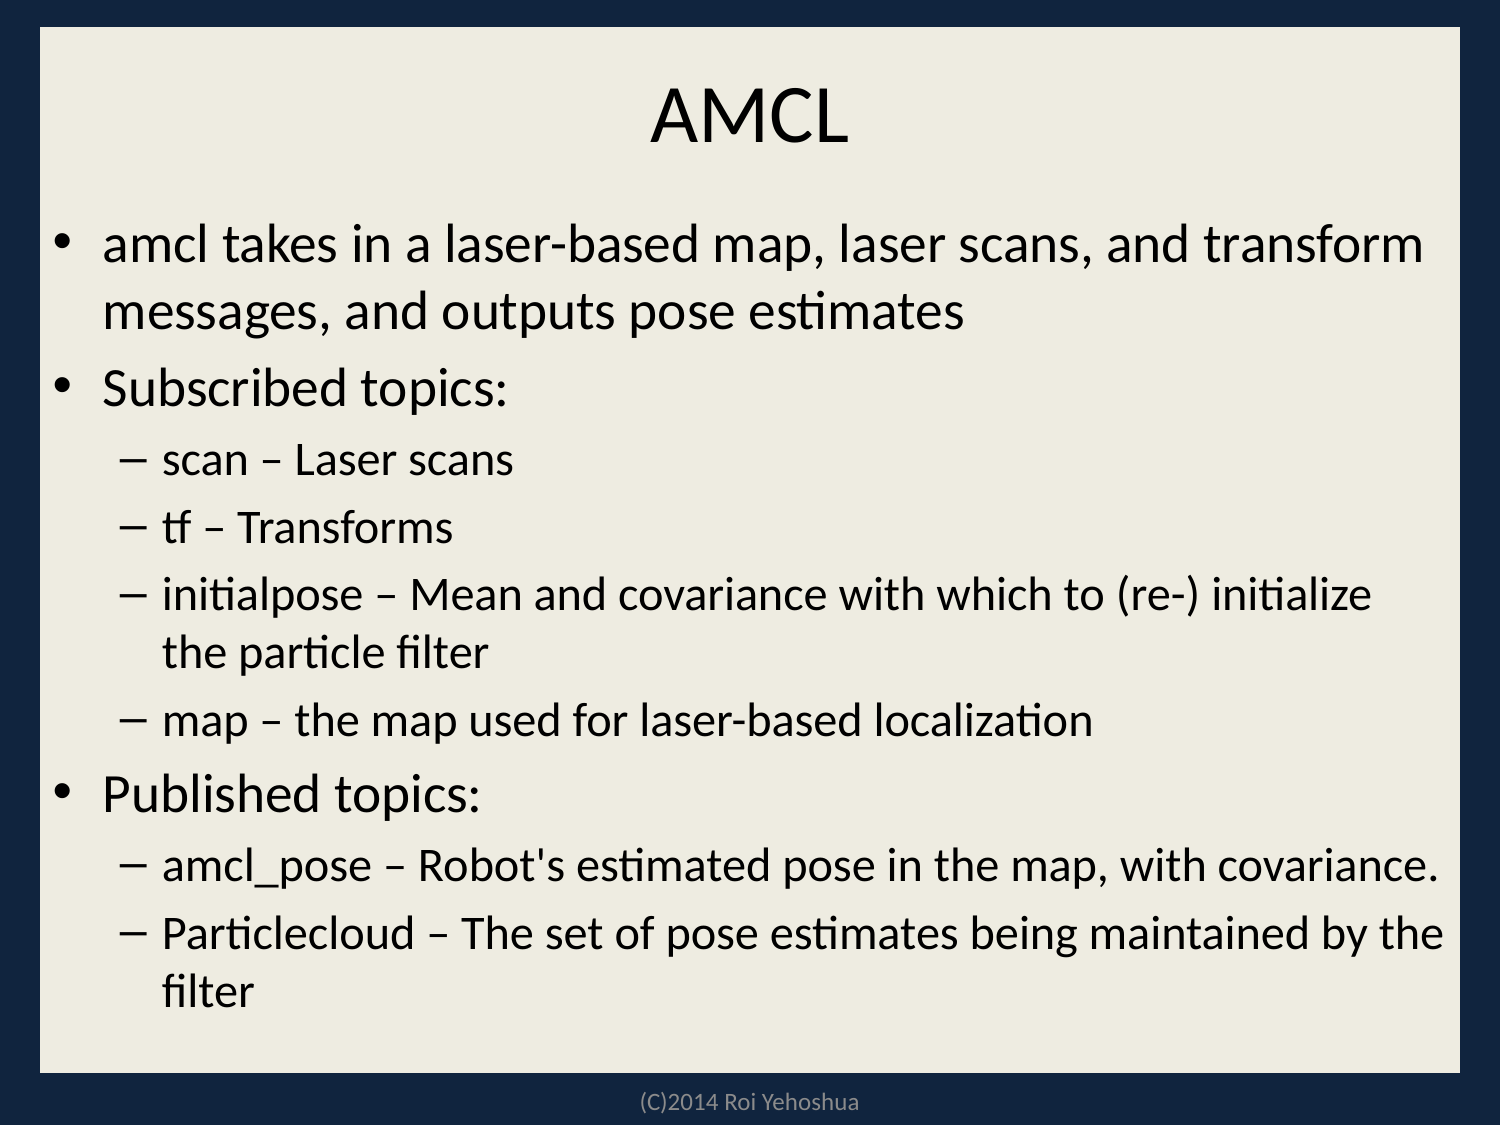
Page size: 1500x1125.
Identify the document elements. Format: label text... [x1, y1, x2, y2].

title AMCL [37, 31, 1463, 188]
list amcl takes in a laser-based map, laser scans, and transform messages, and outputs pose estimates Subscribed topics: scan – Laser scans tf – Transforms initialpose – Mean and covariance with which to (re-) initialize the particle filter map – the map used for laser-based localization Published topics: amcl_pose – Robot's estimated pose in the map, with covariance. Particlecloud – The set of pose estimates being maintained by the filter [37, 200, 1463, 1080]
footer (C)2014 Roi Yehoshua [512, 1074, 988, 1125]
